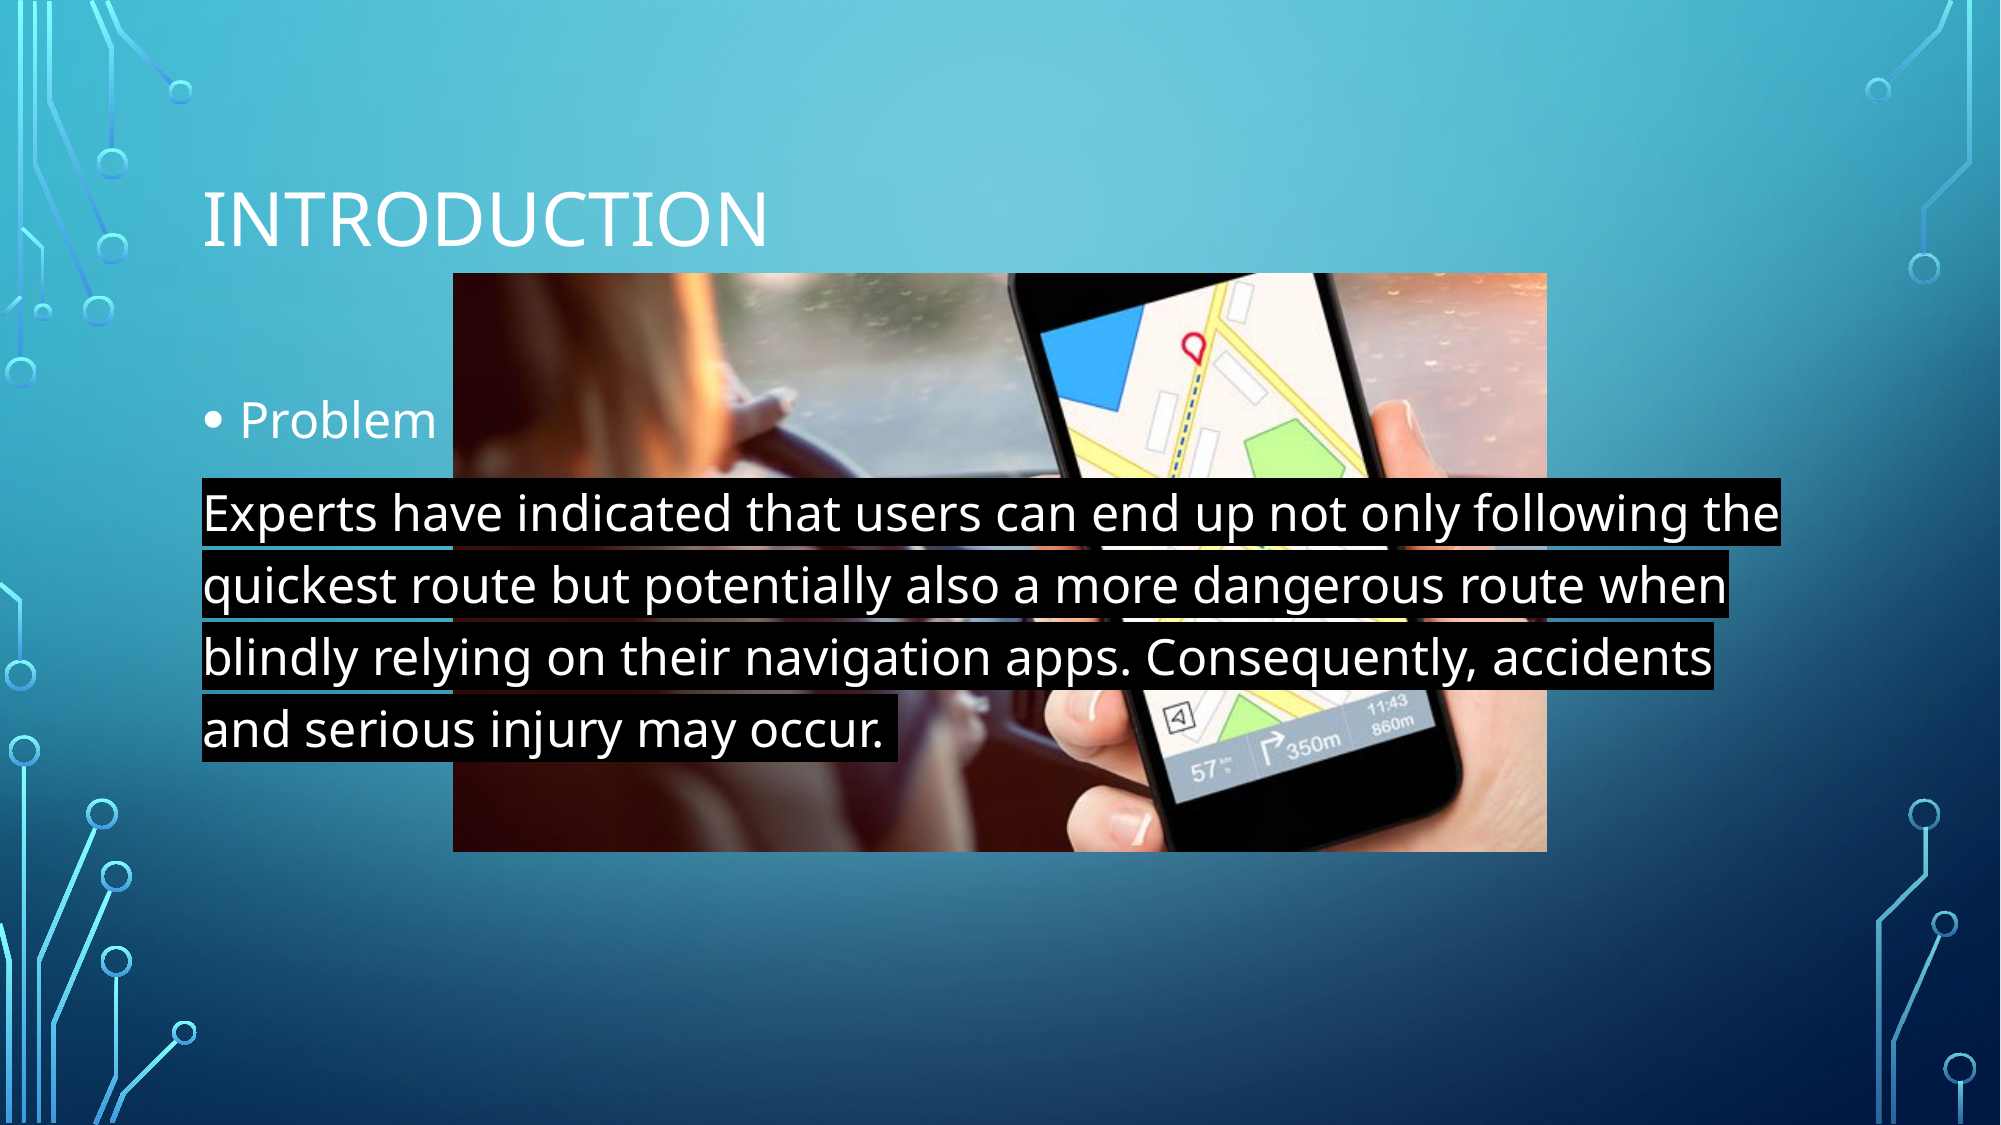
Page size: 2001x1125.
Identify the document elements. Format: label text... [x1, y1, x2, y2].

list Problem Experts have indicated that users can end up not only following the quickest route but potentially also a more dangerous route when blindly relying on their navigation apps. Consequently, accidents and serious injury may occur. [187, 369, 1813, 950]
picture [452, 273, 1548, 852]
title introduction [187, 101, 1813, 344]
